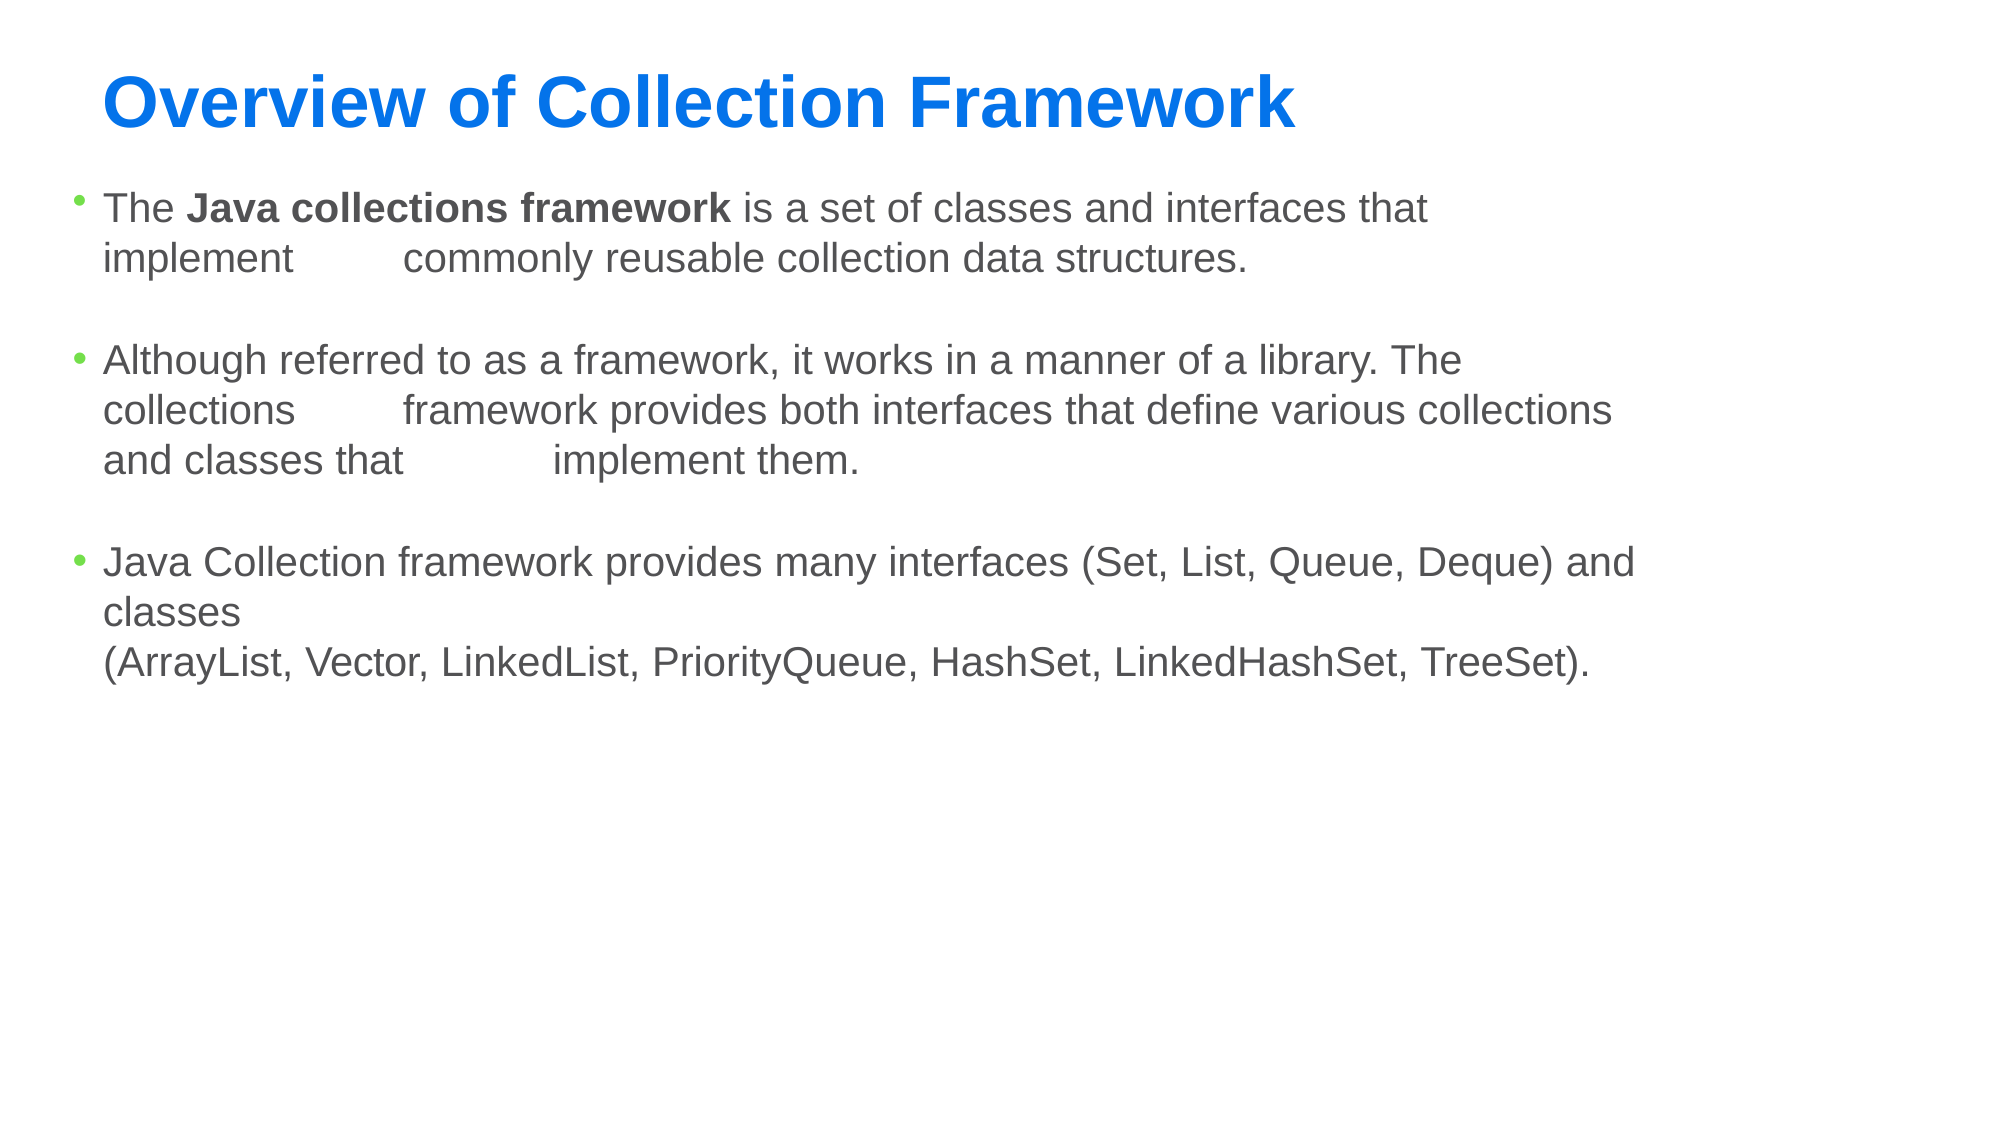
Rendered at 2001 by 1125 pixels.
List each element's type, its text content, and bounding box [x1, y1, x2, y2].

title Overview of Collection Framework [100, 52, 1661, 178]
text_box The Java collections framework is a set of classes and interfaces that implement commonly reusable collection data structures. Although referred to as a framework, it works in a manner of a library. The collections framework provides both interfaces that define various collections and classes that implement them. Java Collection framework provides many interfaces (Set, List, Queue, Deque) and classes (ArrayList, Vector, LinkedList, PriorityQueue, HashSet, LinkedHashSet, TreeSet). [70, 178, 1783, 686]
